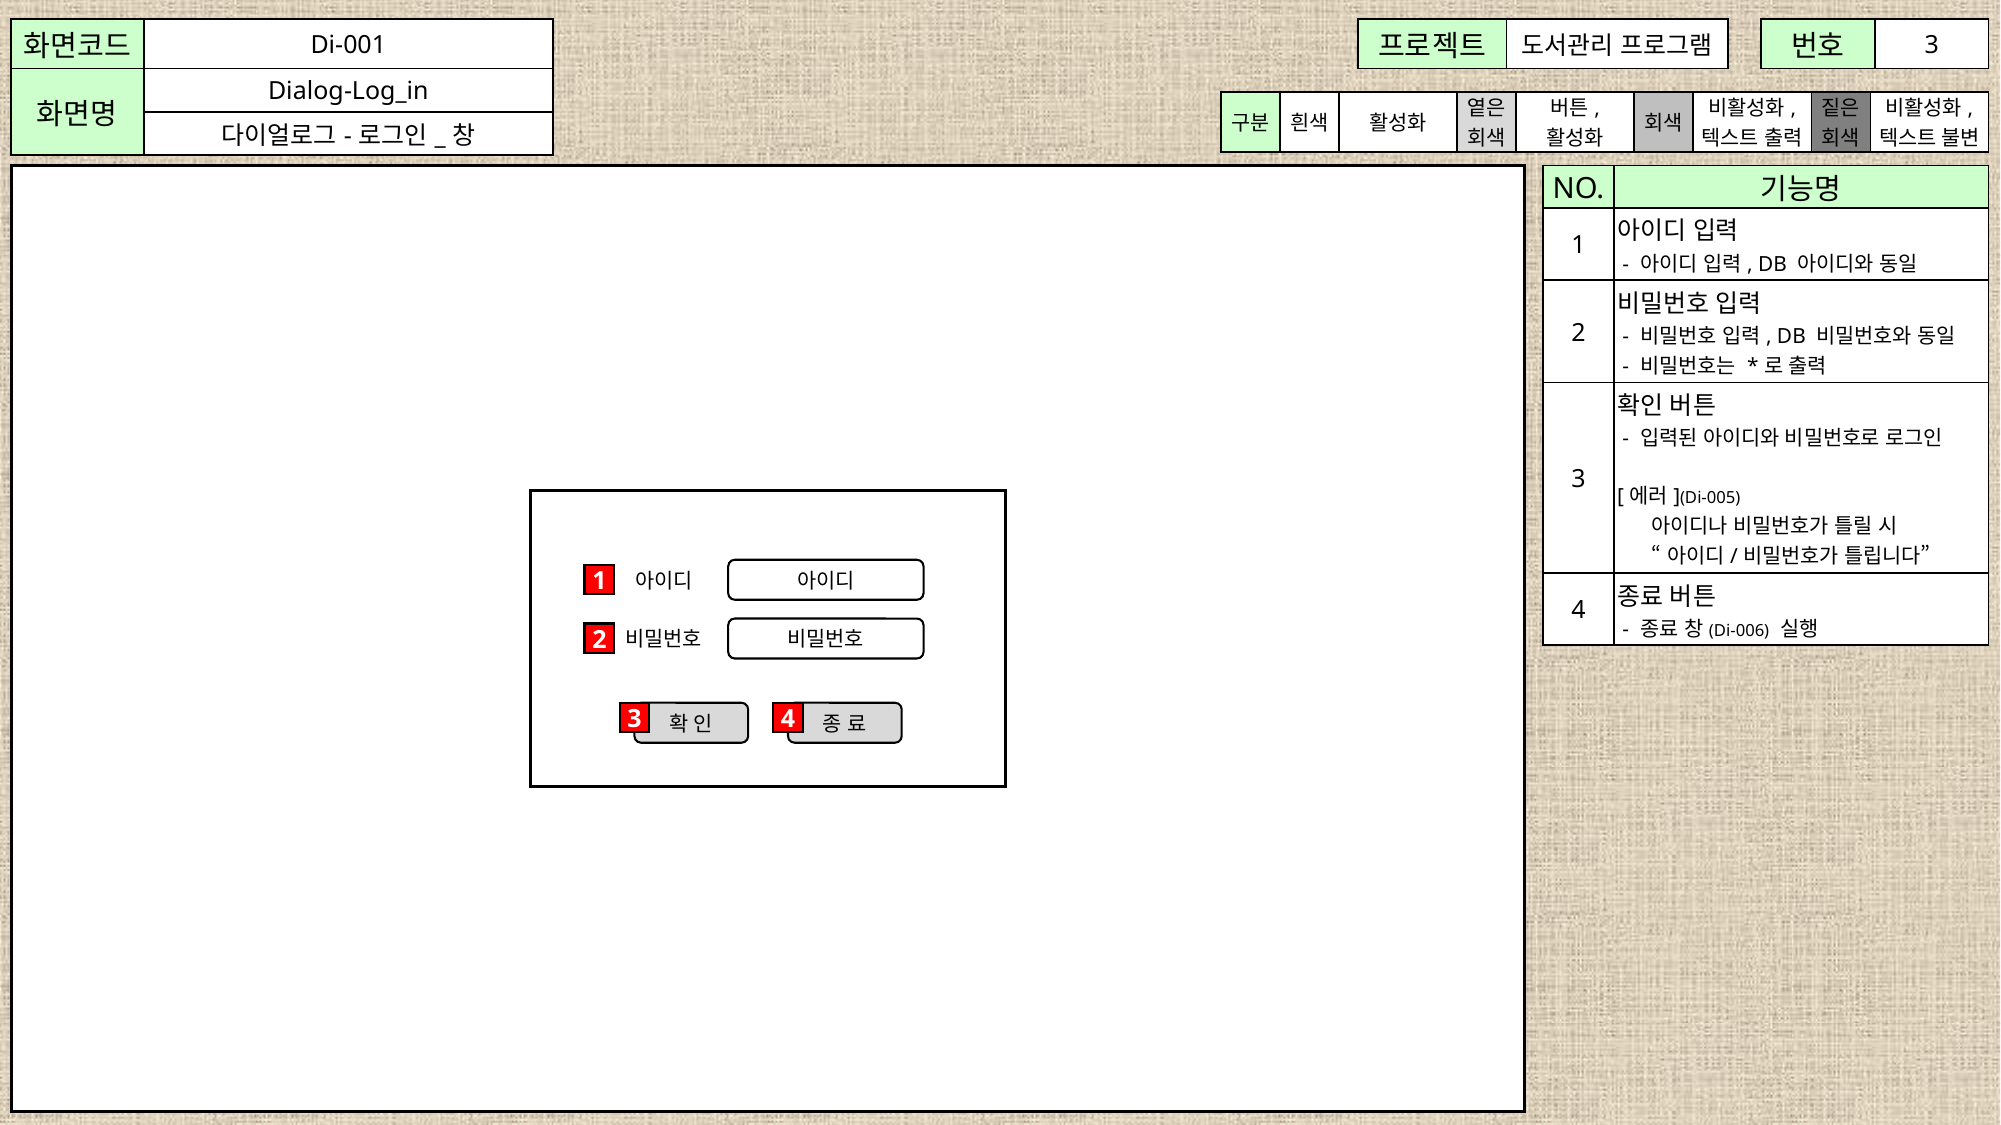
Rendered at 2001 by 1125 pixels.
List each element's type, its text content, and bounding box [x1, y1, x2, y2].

table_header 프로젝트 [1359, 20, 1506, 68]
text_box 2 [583, 622, 612, 654]
table_header 짙은 회색 [1812, 93, 1870, 151]
text_box [530, 489, 1007, 788]
table_header Di-001 [145, 20, 552, 68]
table_header 비활성화, 텍스트 출력 [1694, 93, 1811, 151]
text_box 종 료 [786, 701, 903, 744]
table_cell 1 [1544, 209, 1613, 279]
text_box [612, 559, 924, 600]
table_header 활성화 [1340, 93, 1456, 151]
table_header 옅은 회색 [1458, 93, 1515, 151]
table_header 구분 [1222, 93, 1279, 151]
table_header 비활성화, 텍스트 불변 [1871, 93, 1988, 151]
table_cell 비밀번호 입력 - 비밀번호 입력, DB 비밀번호와 동일 - 비밀번호는 *로 출력 [1615, 281, 1988, 382]
table_cell 아이디 입력 - 아이디 입력, DB 아이디와 동일 [1615, 209, 1988, 279]
text_box [10, 164, 1526, 1113]
table_header 화면코드 [12, 20, 143, 68]
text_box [612, 618, 924, 659]
text_box 1 [583, 564, 612, 595]
table_cell 종료 버튼 - 종료 창(Di-006) 실행 [1615, 574, 1988, 644]
table_cell 화면명 [12, 69, 143, 154]
text_box 3 [619, 702, 650, 733]
table_cell 2 [1544, 281, 1613, 382]
table_header 번호 [1762, 20, 1874, 68]
text_box 4 [772, 702, 804, 733]
table_header 기능명 [1615, 166, 1988, 207]
table_header 도서관리 프로그램 [1507, 20, 1727, 68]
table_header NO. [1544, 166, 1613, 207]
table_cell 확인 버튼 - 입력된 아이디와 비밀번호로 로그인 [에러](Di-005) 아이디나 비밀번호가 틀릴 시 “아이디/비밀번호가 틀립니다” [1615, 383, 1988, 572]
text_box 확 인 [633, 701, 750, 744]
picture [0, 0, 2001, 1125]
table_header 흰색 [1281, 93, 1338, 151]
table_header 회색 [1635, 93, 1692, 151]
table_header 3 [1876, 20, 1988, 68]
table_cell 4 [1544, 574, 1613, 644]
table_header 버튼, 활성화 [1517, 93, 1633, 151]
table_cell 다이얼로그-로그인_창 [145, 113, 552, 154]
table_cell 3 [1544, 383, 1613, 572]
table_cell Dialog-Log_in [145, 69, 552, 111]
